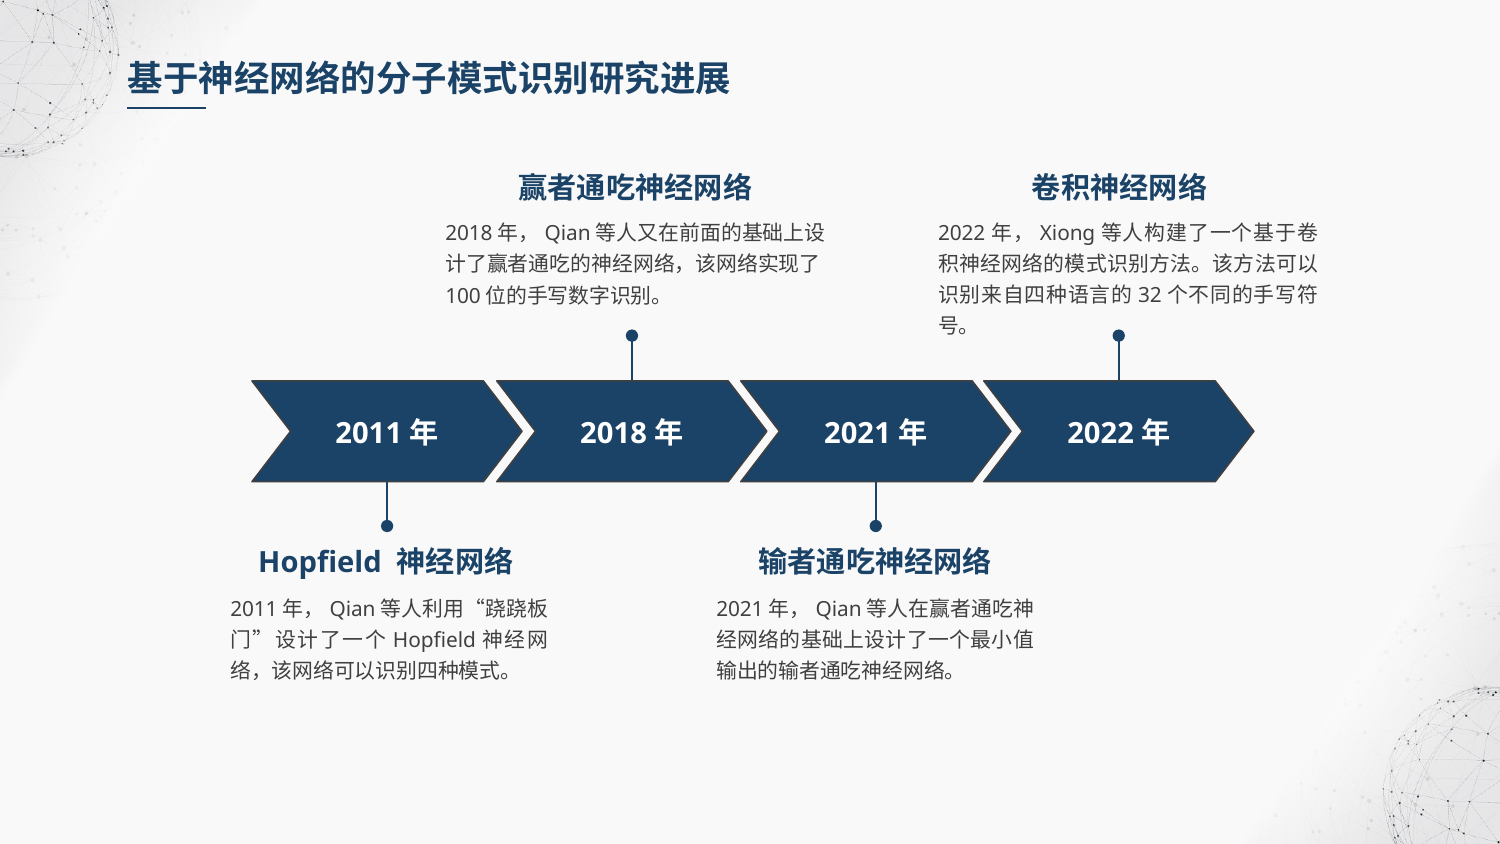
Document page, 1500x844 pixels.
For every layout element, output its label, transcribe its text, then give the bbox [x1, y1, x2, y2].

text_box 2011年，Qian等人利用“跷跷板门”设计了一个Hopfield神经网络，该网络可以识别四种模式。 [219, 583, 560, 689]
text_box 2018年，Qian等人又在前面的基础上设计了赢者通吃的神经网络，该网络实现了100位的手写数字识别。 [434, 207, 837, 313]
picture [0, 0, 1500, 844]
text_box 2022年，Xiong等人构建了一个基于卷积神经网络的模式识别方法。该方法可以识别来自四种语言的32个不同的手写符号。 [926, 207, 1330, 344]
text_box 2011年 [251, 380, 523, 482]
text_box 2021年，Qian等人在赢者通吃神经网络的基础上设计了一个最小值输出的输者通吃神经网络。 [705, 583, 1046, 689]
text_box 2018年 [496, 380, 767, 482]
text_box Hopfield 神经网络 [246, 537, 532, 583]
text_box 赢者通吃神经网络 [507, 163, 764, 207]
text_box 2022年 [983, 380, 1254, 482]
text_box 2021年 [740, 380, 1011, 482]
text_box 卷积神经网络 [1020, 163, 1219, 207]
text_box 基于神经网络的分子模式识别研究进展 [116, 50, 823, 105]
text_box 输者通吃神经网络 [746, 537, 1004, 583]
